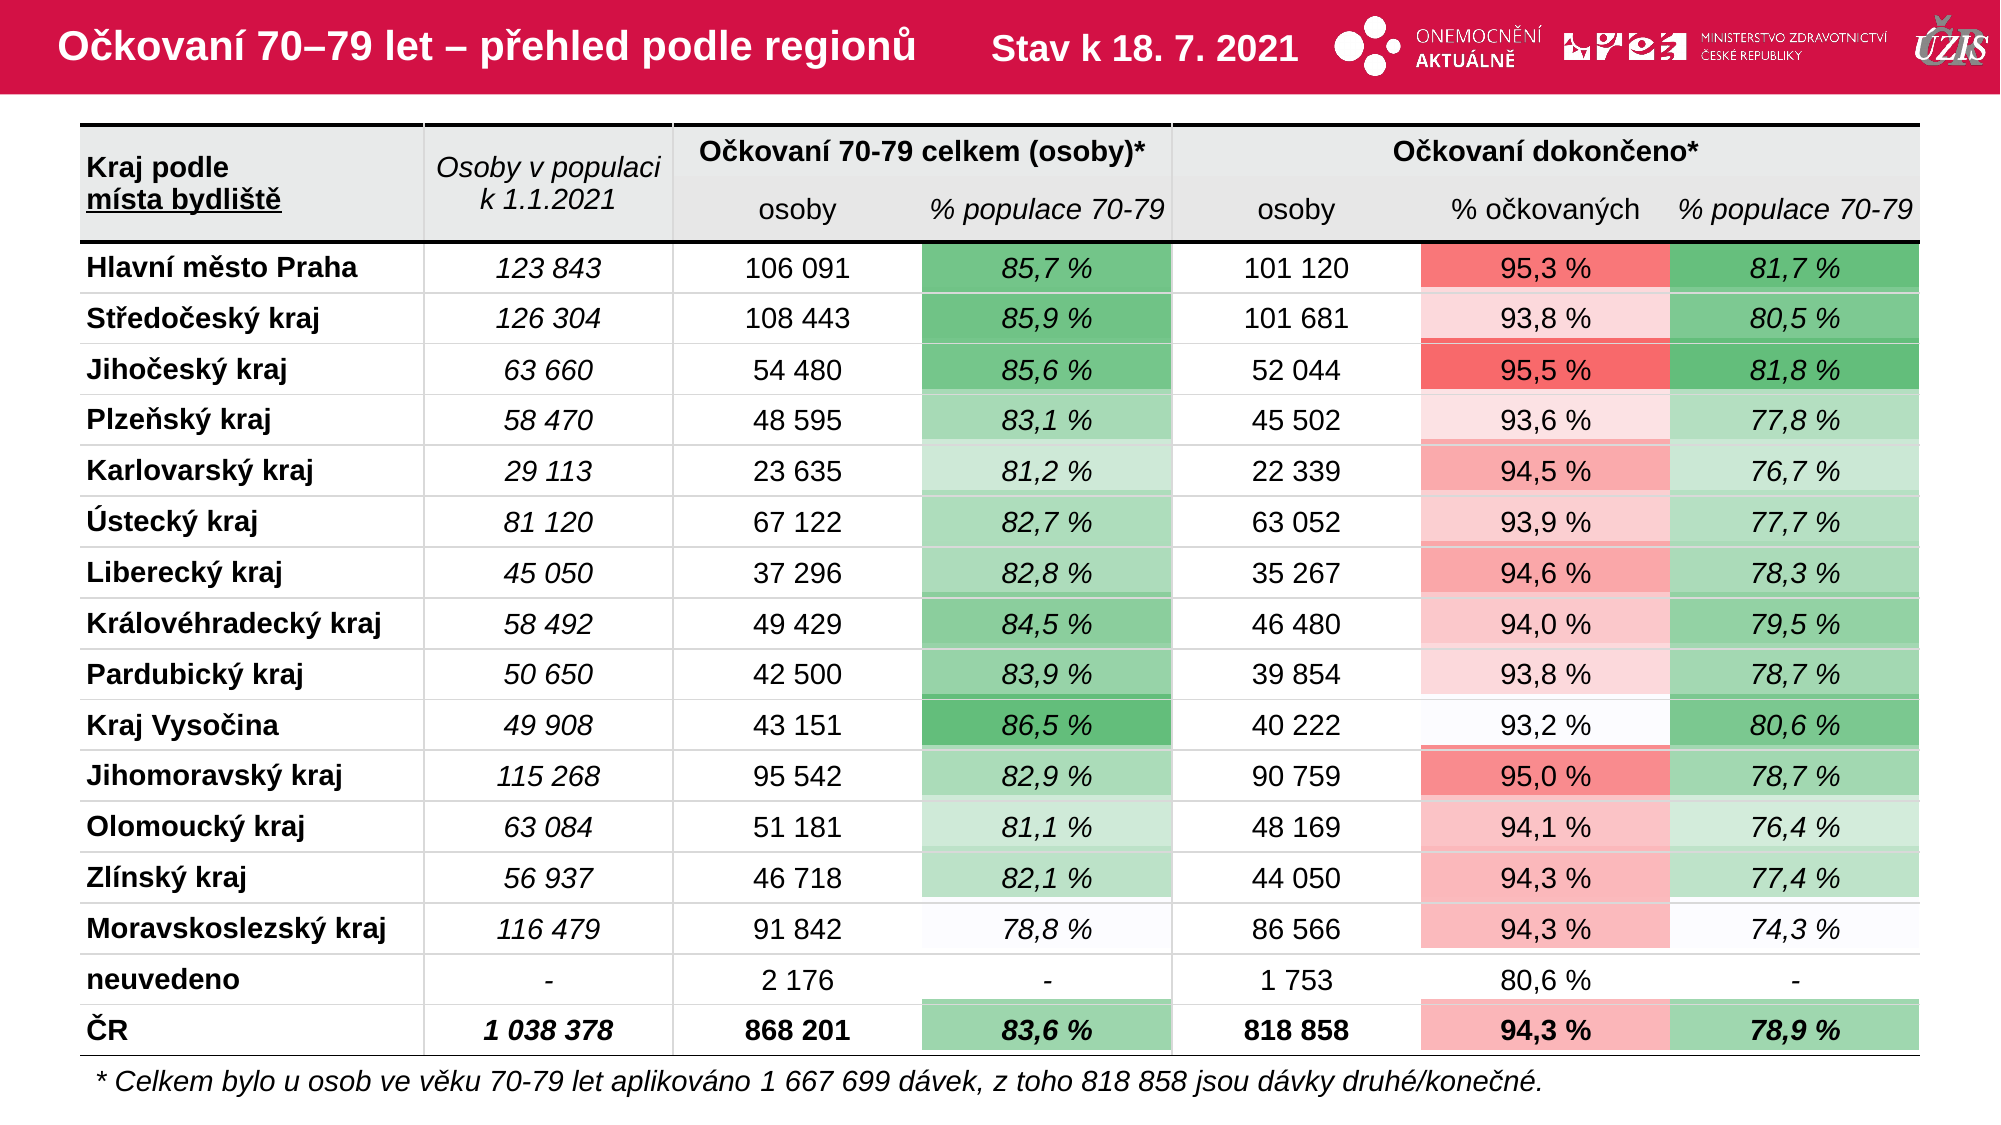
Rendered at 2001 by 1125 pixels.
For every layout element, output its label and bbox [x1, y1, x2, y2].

table_cell [425, 955, 672, 1004]
table_cell [674, 344, 1171, 394]
table_header [425, 127, 672, 240]
picture [1421, 16, 1542, 76]
table_cell [425, 650, 672, 699]
table_cell [1173, 1005, 1920, 1055]
table_cell [674, 650, 1171, 699]
table_cell [674, 548, 1171, 597]
table_cell [1173, 700, 1920, 749]
table_cell [425, 700, 672, 749]
title [42, 0, 1262, 95]
table_cell [80, 599, 423, 648]
table_cell [80, 751, 423, 800]
picture [1915, 15, 1989, 66]
table_cell [425, 294, 672, 343]
table_cell [80, 446, 423, 495]
table_header [1173, 127, 1920, 176]
table_cell [80, 497, 423, 546]
table_cell [1173, 853, 1920, 902]
table_cell [1173, 446, 1920, 495]
text_box [976, 16, 1421, 77]
table_cell [674, 176, 1171, 240]
table_cell [674, 599, 1171, 648]
table_cell [425, 446, 672, 495]
table_cell [1173, 751, 1920, 800]
table_cell [674, 802, 1171, 851]
table_cell [1173, 955, 1920, 1004]
table_cell [425, 802, 672, 851]
table_cell [80, 344, 423, 394]
table_cell [80, 1005, 423, 1055]
table_cell [80, 700, 423, 749]
table_cell [674, 700, 1171, 749]
text_box [80, 1055, 1871, 1105]
table_cell [80, 294, 423, 343]
table_cell [425, 344, 672, 394]
table_cell [674, 955, 1171, 1004]
table_cell [1173, 176, 1920, 240]
table_cell [674, 395, 1171, 444]
table_cell [425, 548, 672, 597]
table_cell [674, 497, 1171, 546]
table_cell [425, 751, 672, 800]
table_cell [1173, 497, 1920, 546]
table_cell [674, 294, 1171, 343]
table_cell [1173, 904, 1920, 953]
table_cell [425, 497, 672, 546]
table_cell [674, 853, 1171, 902]
table_cell [425, 1005, 672, 1055]
table_cell [425, 395, 672, 444]
table_cell [1173, 548, 1920, 597]
table_cell [674, 244, 1171, 292]
table_cell [80, 853, 423, 902]
table_cell [1173, 599, 1920, 648]
table_cell [1173, 650, 1920, 699]
table_cell [80, 244, 423, 292]
table_cell [425, 904, 672, 953]
table_header [674, 127, 1171, 176]
table_cell [1173, 244, 1920, 292]
table_cell [425, 853, 672, 902]
table_cell [674, 751, 1171, 800]
table_cell [1173, 395, 1920, 444]
table_cell [80, 650, 423, 699]
table_cell [674, 904, 1171, 953]
table_cell [80, 955, 423, 1004]
table_cell [80, 802, 423, 851]
table_cell [425, 599, 672, 648]
table_cell [674, 446, 1171, 495]
table_cell [1173, 344, 1920, 394]
table_cell [1173, 802, 1920, 851]
picture [1563, 31, 1888, 60]
table_cell [80, 395, 423, 444]
table_cell [80, 904, 423, 953]
table_cell [674, 1005, 1171, 1055]
table_header [80, 127, 423, 240]
table_cell [1173, 294, 1920, 343]
table_cell [425, 244, 672, 292]
table_cell [80, 548, 423, 597]
